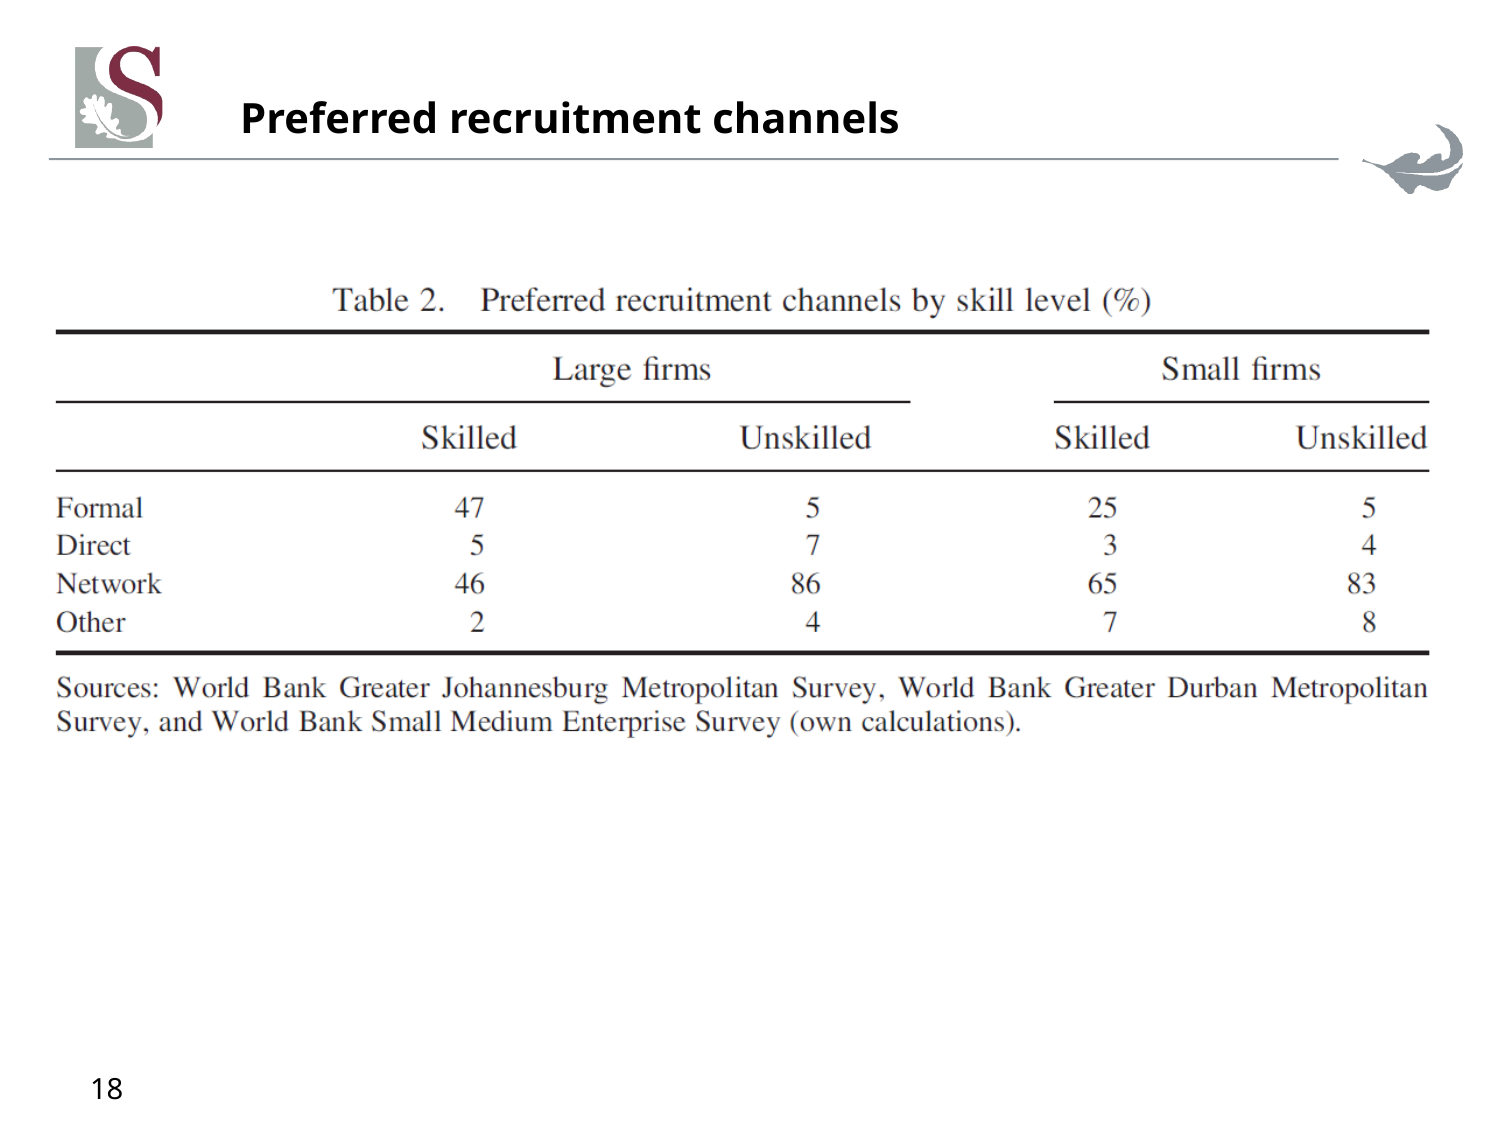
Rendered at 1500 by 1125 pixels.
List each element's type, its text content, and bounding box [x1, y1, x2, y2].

slide_number 18 [75, 1062, 388, 1125]
picture [0, 262, 1491, 794]
picture [75, 46, 163, 148]
picture [1362, 124, 1463, 194]
title Preferred recruitment channels [224, 74, 1326, 151]
